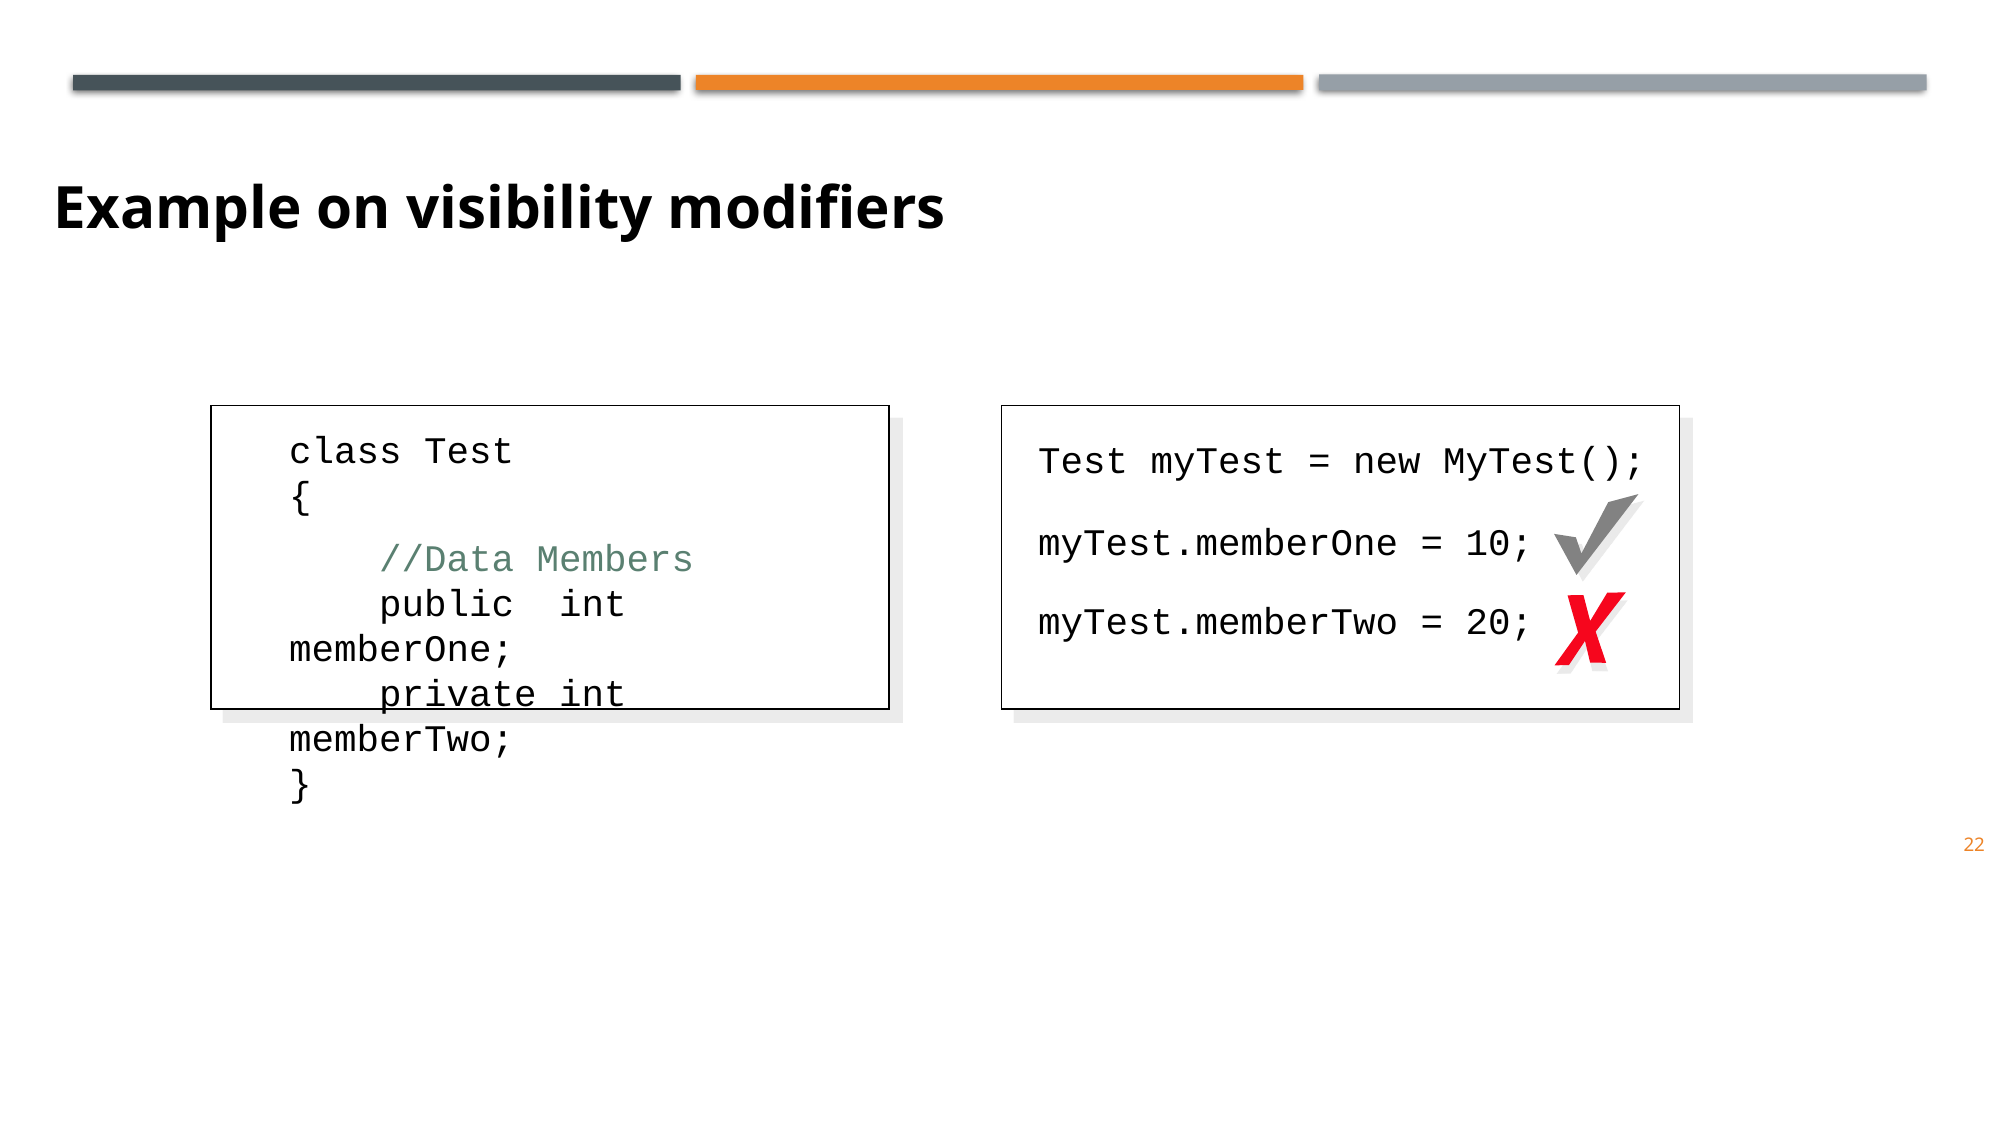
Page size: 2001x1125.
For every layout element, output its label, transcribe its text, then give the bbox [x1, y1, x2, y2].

slide_number 22 [1827, 815, 2000, 876]
text_box [1001, 405, 1680, 710]
title Controlling Access to Methods and Data Members [0, 115, 1810, 282]
text_box [1555, 495, 1637, 574]
text_box [1556, 593, 1625, 665]
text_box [198, 404, 890, 730]
text_box Example on visibility modifiers [39, 162, 961, 248]
text_box Test myTest = new MyTest(); myTest.memberOne = 10; myTest.memberTwo = 20; [948, 428, 1671, 646]
